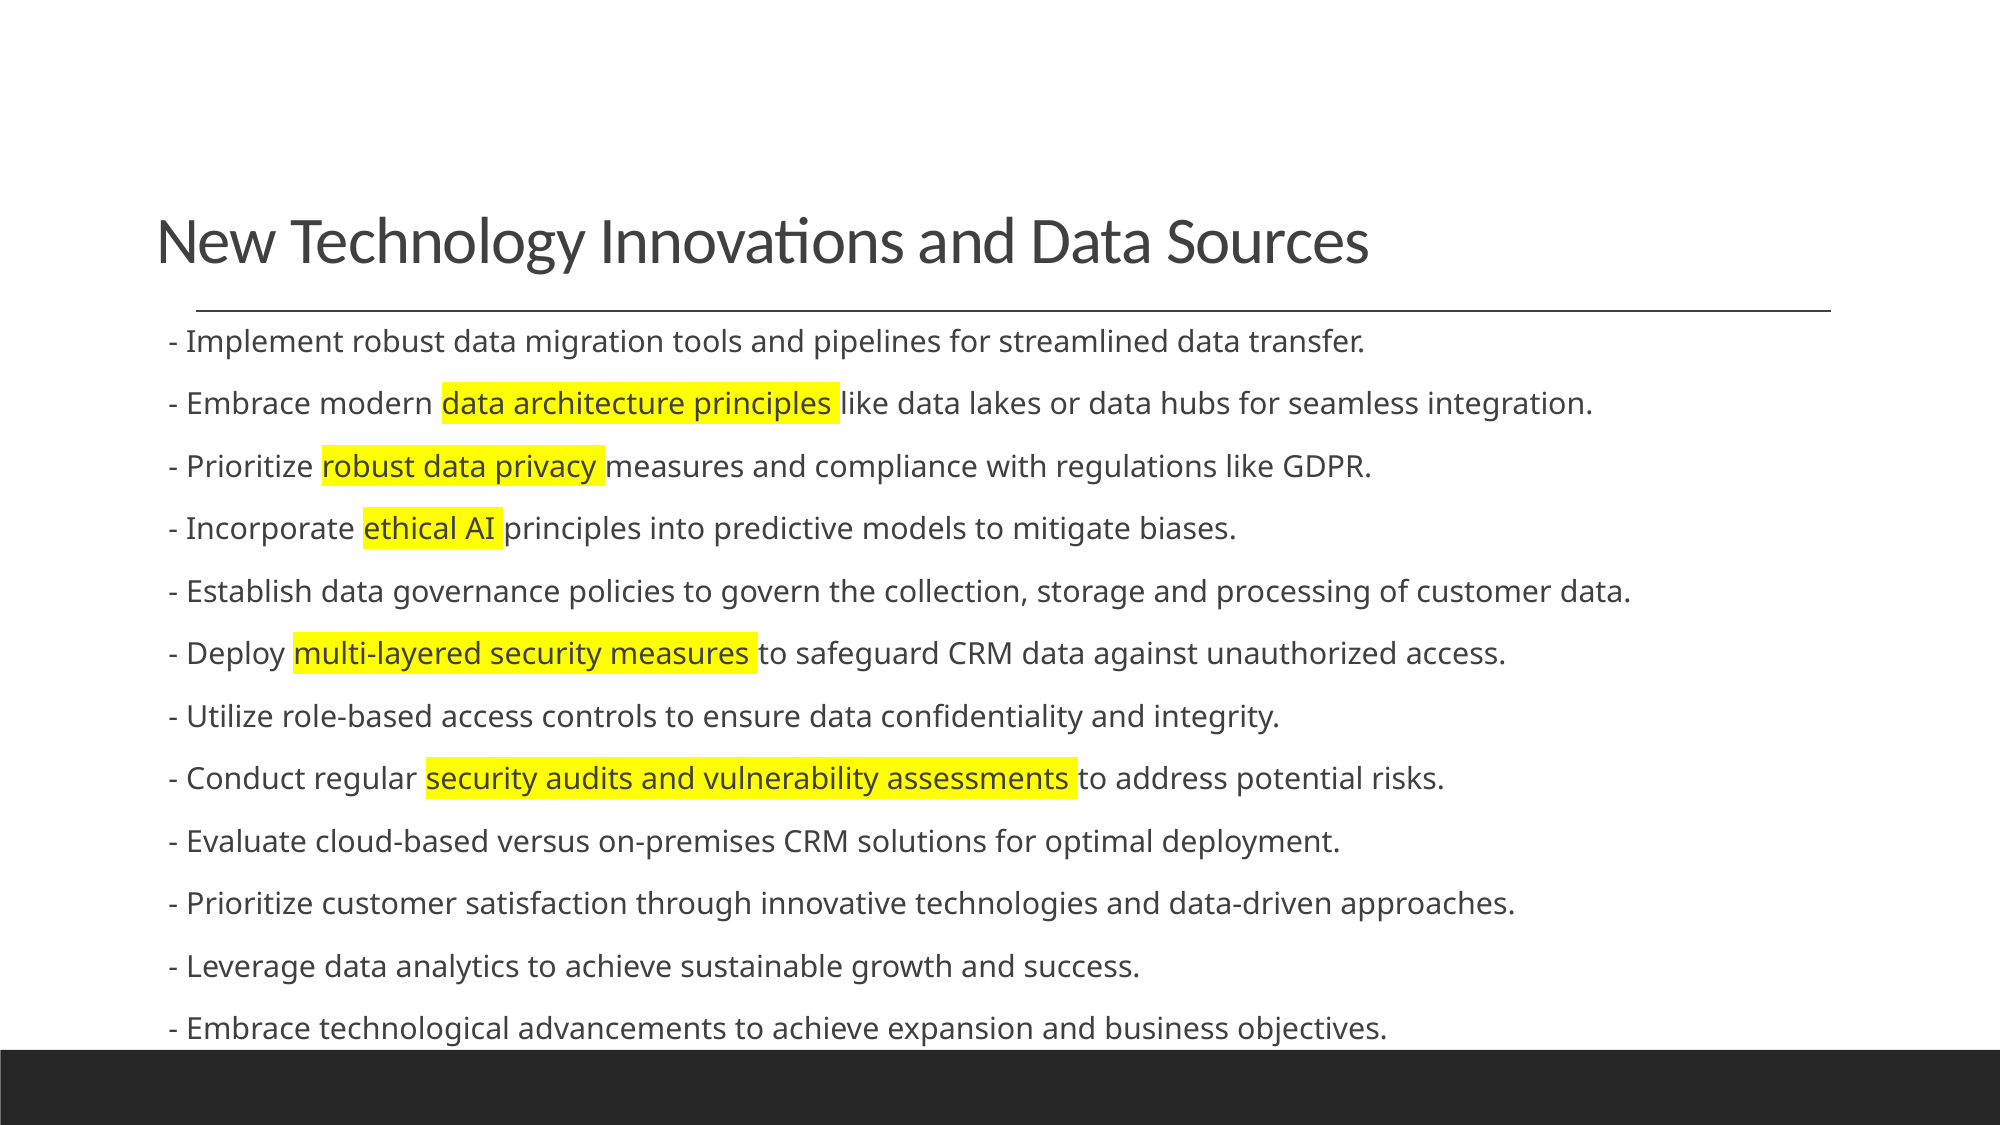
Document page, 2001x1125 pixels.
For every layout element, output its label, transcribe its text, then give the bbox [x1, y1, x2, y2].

title New Technology Innovations and Data Sources [141, 47, 1830, 285]
list - Implement robust data migration tools and pipelines for streamlined data transfer. - Embrace modern data architecture principles like data lakes or data hubs for seamless integration. - Prioritize robust data privacy measures and compliance with regulations like GDPR. - Incorporate ethical AI principles into predictive models to mitigate biases. - Establish data governance policies to govern the collection, storage and processing of customer data. - Deploy multi-layered security measures to safeguard CRM data against unauthorized access. - Utilize role-based access controls to ensure data confidentiality and integrity. - Conduct regular security audits and vulnerability assessments to address potential risks. - Evaluate cloud-based versus on-premises CRM solutions for optimal deployment. - Prioritize customer satisfaction through innovative technologies and data-driven approaches. - Leverage data analytics to achieve sustainable growth and success. - Embrace technological advancements to achieve expansion and business objectives. [153, 310, 1889, 1058]
